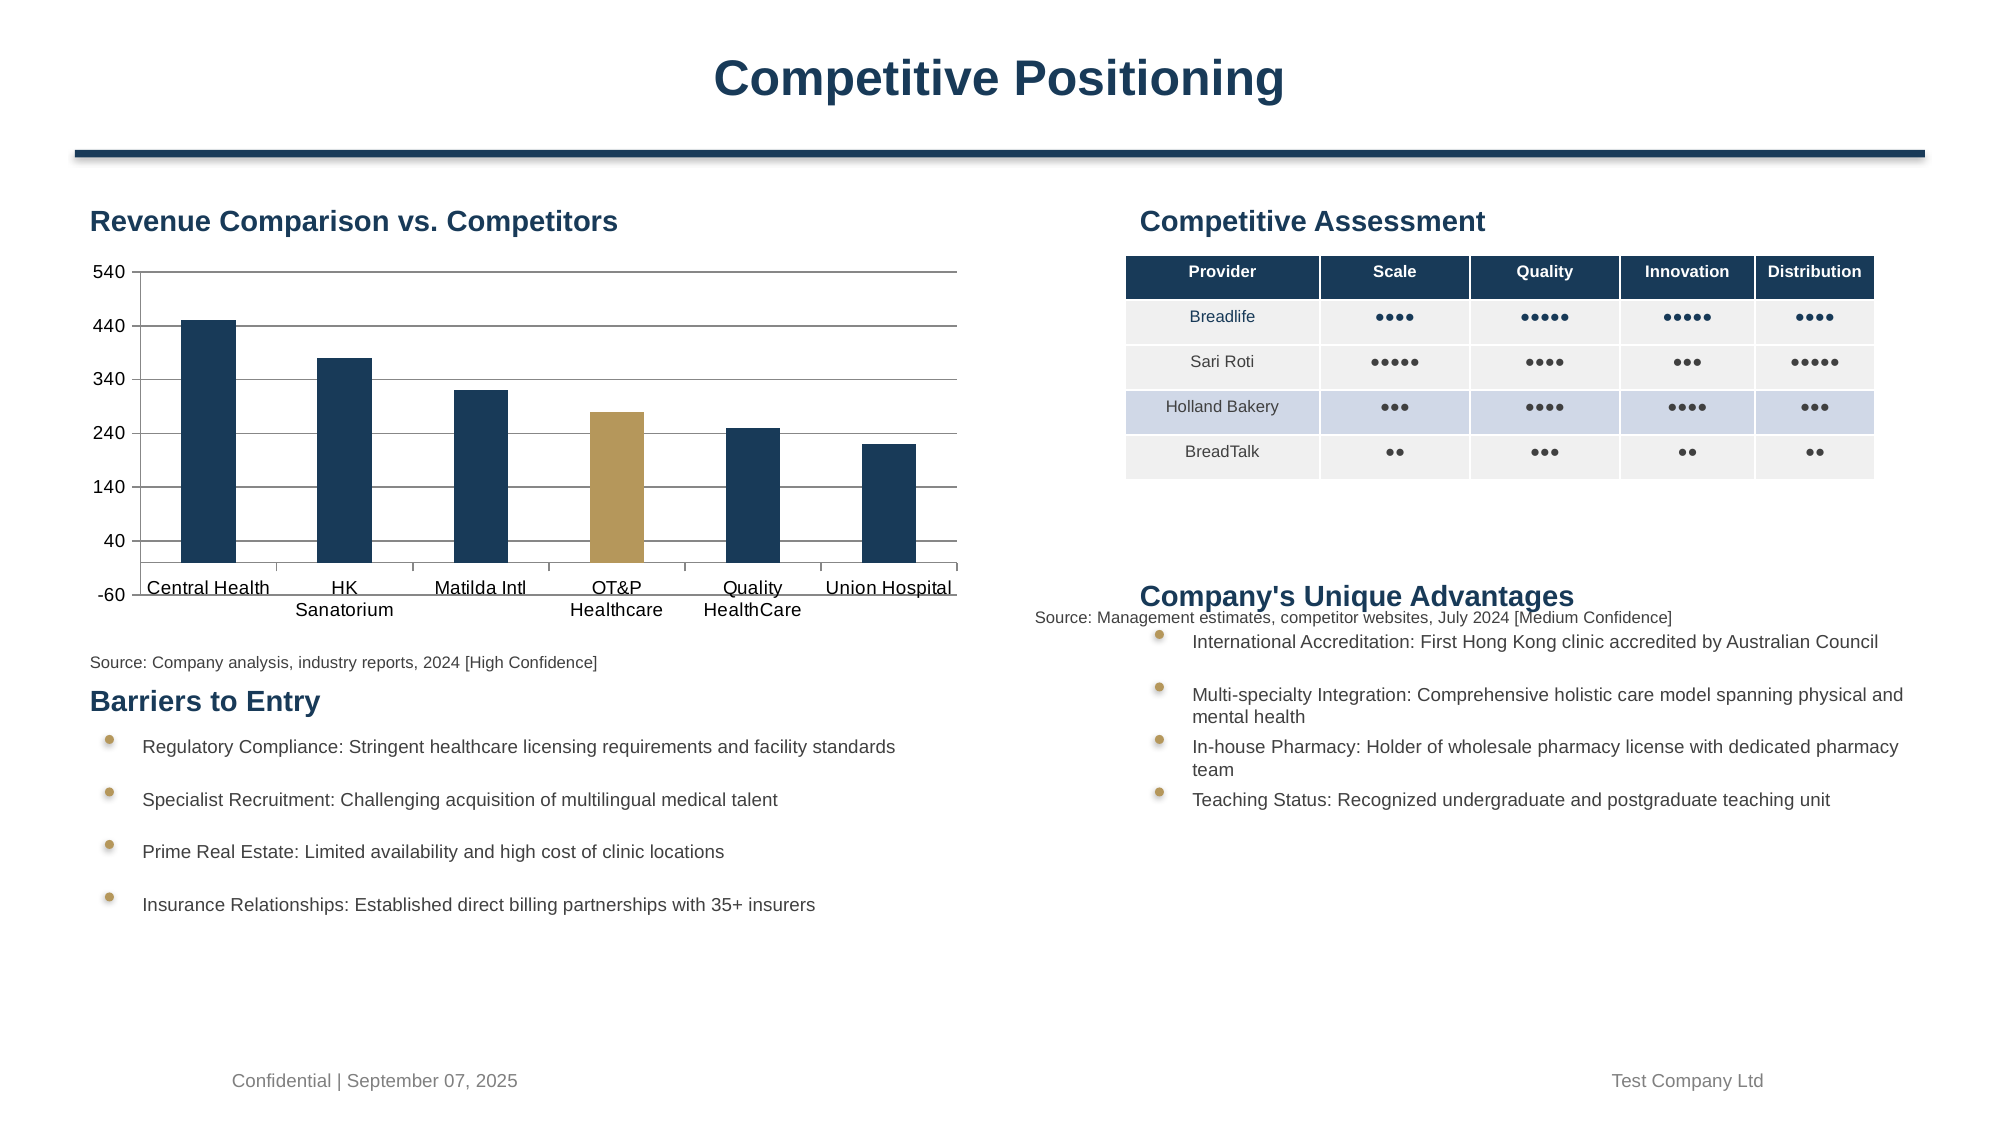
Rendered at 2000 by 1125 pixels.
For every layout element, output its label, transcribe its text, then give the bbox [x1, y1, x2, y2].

text_box Multi-specialty Integration: Comprehensive holistic care model spanning physical and mental health [1177, 674, 1928, 727]
table_cell Holland Bakery [1126, 391, 1319, 434]
text_box Competitive Positioning [713, 44, 1287, 105]
text_box Insurance Relationships: Established direct billing partnerships with 35+ insurers [127, 885, 953, 923]
table_header Scale [1321, 256, 1469, 299]
text_box [1154, 734, 1165, 745]
table_cell Breadlife [1126, 301, 1319, 344]
text_box Regulatory Compliance: Stringent healthcare licensing requirements and facility standards [127, 727, 953, 765]
text_box [1154, 786, 1165, 798]
text_box Barriers to Entry [74, 680, 975, 725]
text_box [74, 149, 1926, 158]
table_cell ●●●●● [1321, 346, 1469, 389]
table_cell ●●●● [1471, 391, 1619, 434]
table_cell ●●●● [1756, 301, 1874, 344]
text_box International Accreditation: First Hong Kong clinic accredited by Australian Council [1177, 622, 1928, 660]
table_cell ●●●●● [1756, 346, 1874, 389]
table_cell ●● [1621, 436, 1754, 479]
text_box Test Company Ltd [1596, 1061, 1779, 1099]
chart [74, 254, 976, 631]
table_cell ●●● [1321, 391, 1469, 434]
table_cell ●● [1756, 436, 1874, 479]
text_box [104, 786, 115, 798]
table_cell BreadTalk [1126, 436, 1319, 479]
table_cell ●●●● [1321, 301, 1469, 344]
text_box [1154, 629, 1165, 640]
table_cell ●●●●● [1621, 301, 1754, 344]
table_header Provider [1126, 256, 1319, 299]
text_box Prime Real Estate: Limited availability and high cost of clinic locations [127, 832, 953, 870]
table_header Quality [1471, 256, 1619, 299]
table_header Distribution [1756, 256, 1874, 299]
table_cell ●●● [1756, 391, 1874, 434]
text_box Revenue Comparison vs. Competitors [74, 194, 975, 245]
table_cell ●●●● [1621, 391, 1754, 434]
text_box Competitive Assessment [1124, 194, 1950, 245]
table_cell ●●●●● [1471, 301, 1619, 344]
table_cell ●●● [1471, 436, 1619, 479]
text_box [104, 891, 115, 903]
text_box [1154, 681, 1165, 693]
text_box Confidential | September 07, 2025 [217, 1061, 533, 1099]
text_box [104, 839, 115, 850]
table_cell ●● [1321, 436, 1469, 479]
text_box Source: Company analysis, industry reports, 2024 [High Confidence] [74, 644, 975, 680]
table_cell ●●● [1621, 346, 1754, 389]
text_box Teaching Status: Recognized undergraduate and postgraduate teaching unit [1177, 780, 1928, 818]
table_header Innovation [1621, 256, 1754, 299]
text_box Company's Unique Advantages [1124, 569, 1950, 620]
table_cell ●●●● [1471, 346, 1619, 389]
text_box Source: Management estimates, competitor websites, July 2024 [Medium Confidence] [1019, 599, 1920, 635]
text_box Specialist Recruitment: Challenging acquisition of multilingual medical talent [127, 780, 953, 818]
table_cell Sari Roti [1126, 346, 1319, 389]
text_box [104, 734, 115, 745]
text_box In-house Pharmacy: Holder of wholesale pharmacy license with dedicated pharmacy team [1177, 727, 1928, 780]
